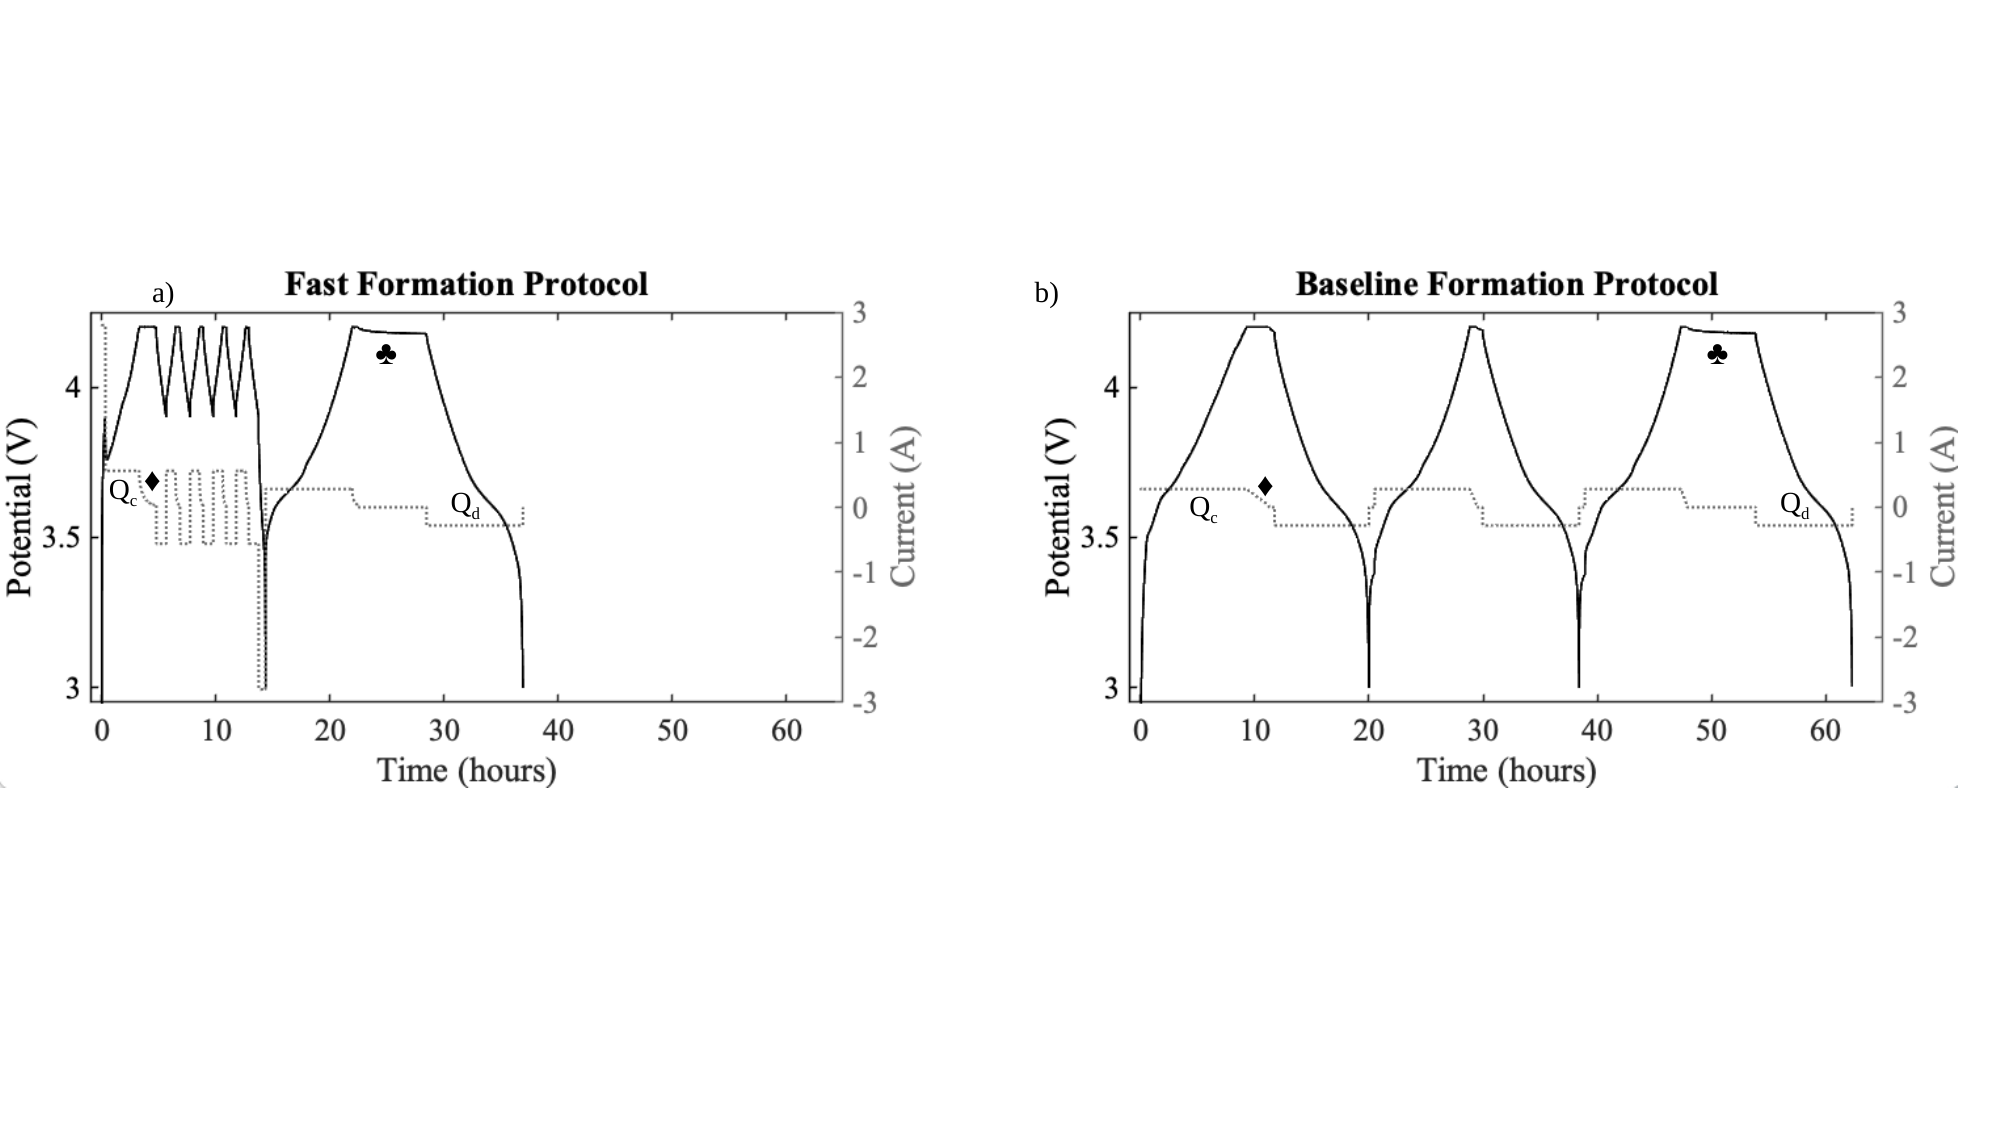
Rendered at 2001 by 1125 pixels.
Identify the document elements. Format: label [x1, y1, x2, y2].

picture [0, 265, 1958, 788]
